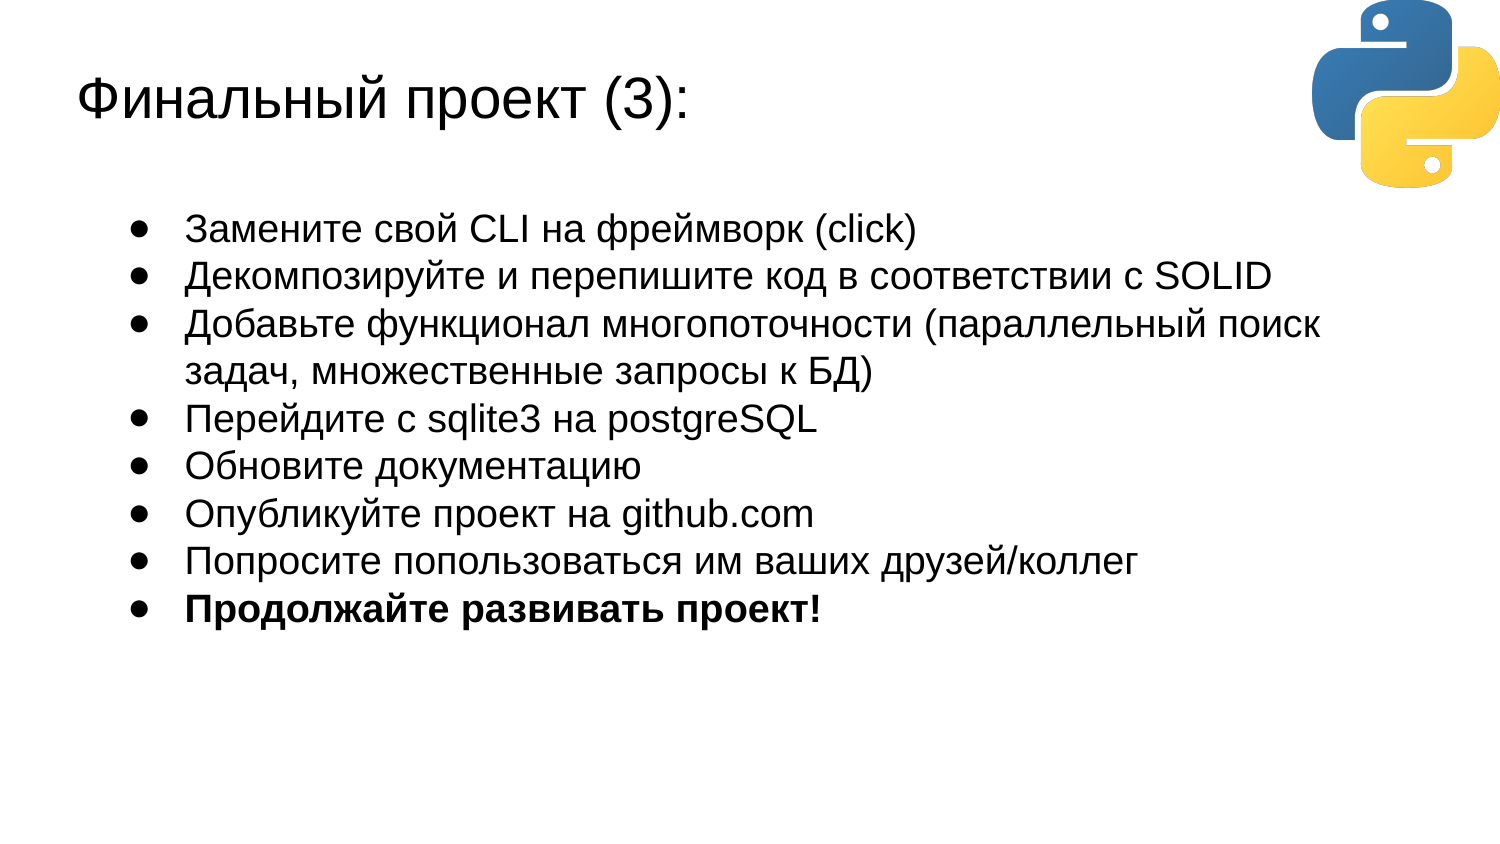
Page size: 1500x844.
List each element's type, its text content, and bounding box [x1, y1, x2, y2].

text_box Замените свой CLI на фреймворк (click) Декомпозируйте и перепишите код в соответствии с SOLID Добавьте функционал многопоточности (параллельный поиск задач, множественные запросы к БД) Перейдите с sqlite3 на postgreSQL Обновите документацию Опубликуйте проект на github.com Попросите попользоваться им ваших друзей/коллег Продолжайте развивать проект! [94, 187, 1382, 753]
picture [1311, 0, 1500, 188]
text_box Финальный проект (3): [61, 44, 737, 174]
